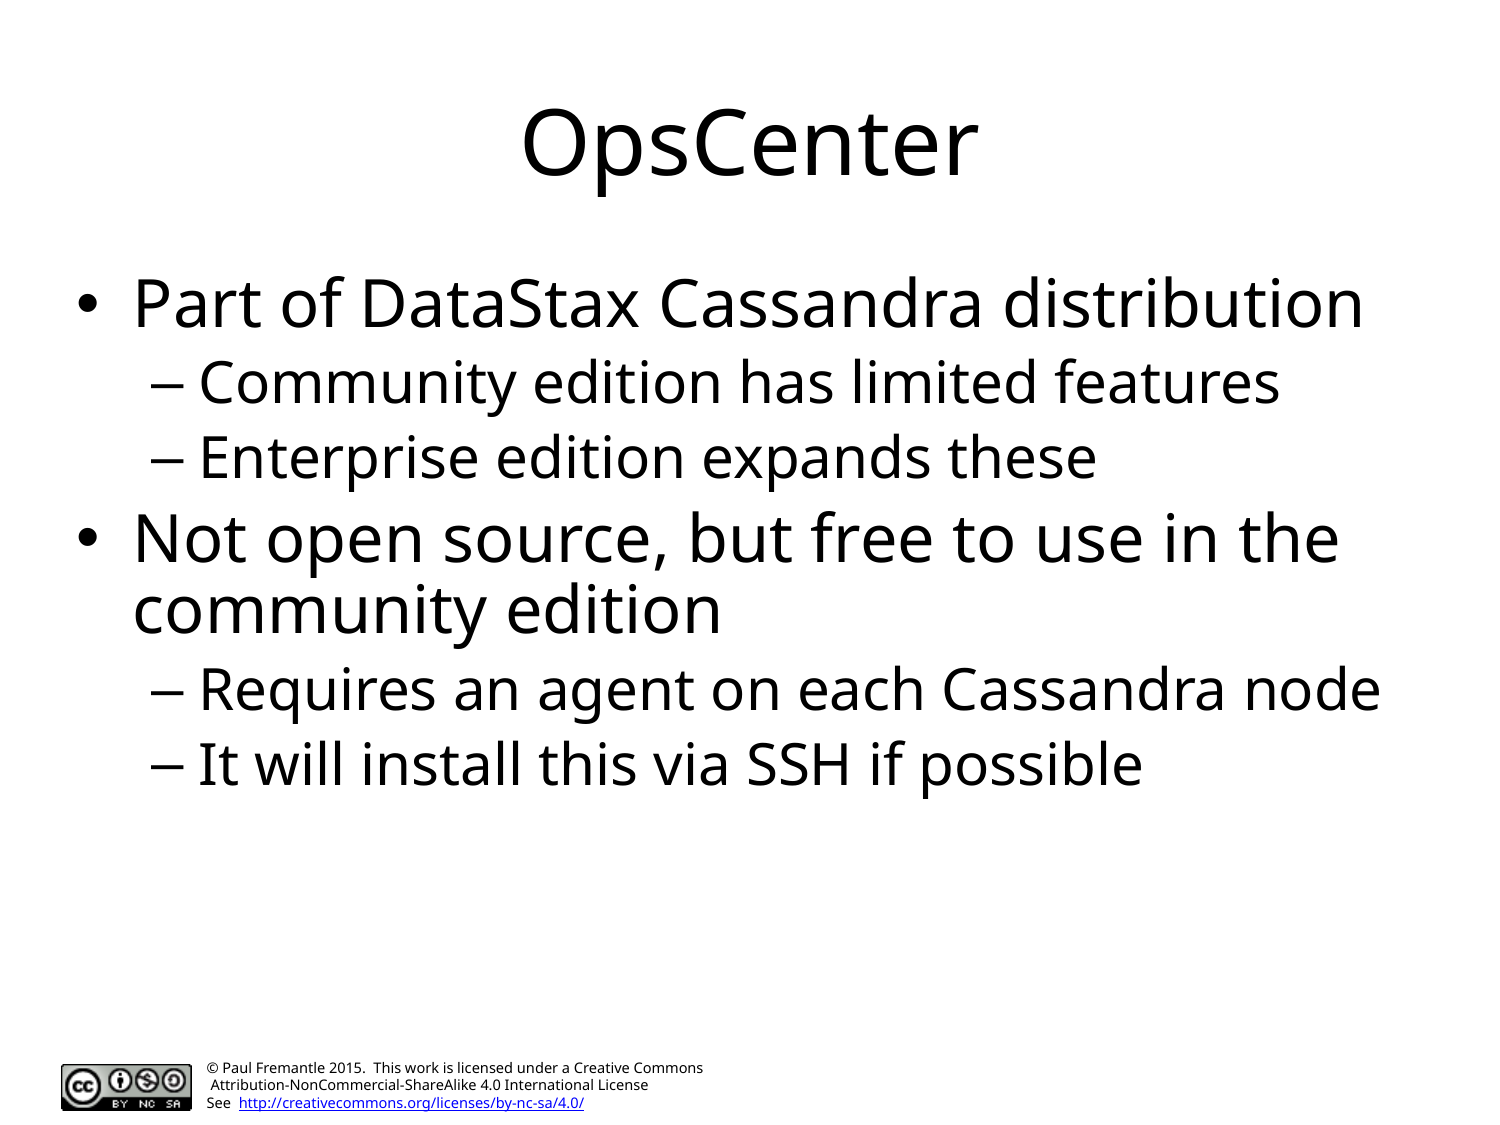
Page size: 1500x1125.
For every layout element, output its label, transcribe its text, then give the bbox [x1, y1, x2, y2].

title OpsCenter [75, 45, 1425, 233]
picture [61, 1064, 192, 1111]
list Part of DataStax Cassandra distribution Community edition has limited features Enterprise edition expands these Not open source, but free to use in the community edition Requires an agent on each Cassandra node It will install this via SSH if possible [61, 262, 1412, 1005]
